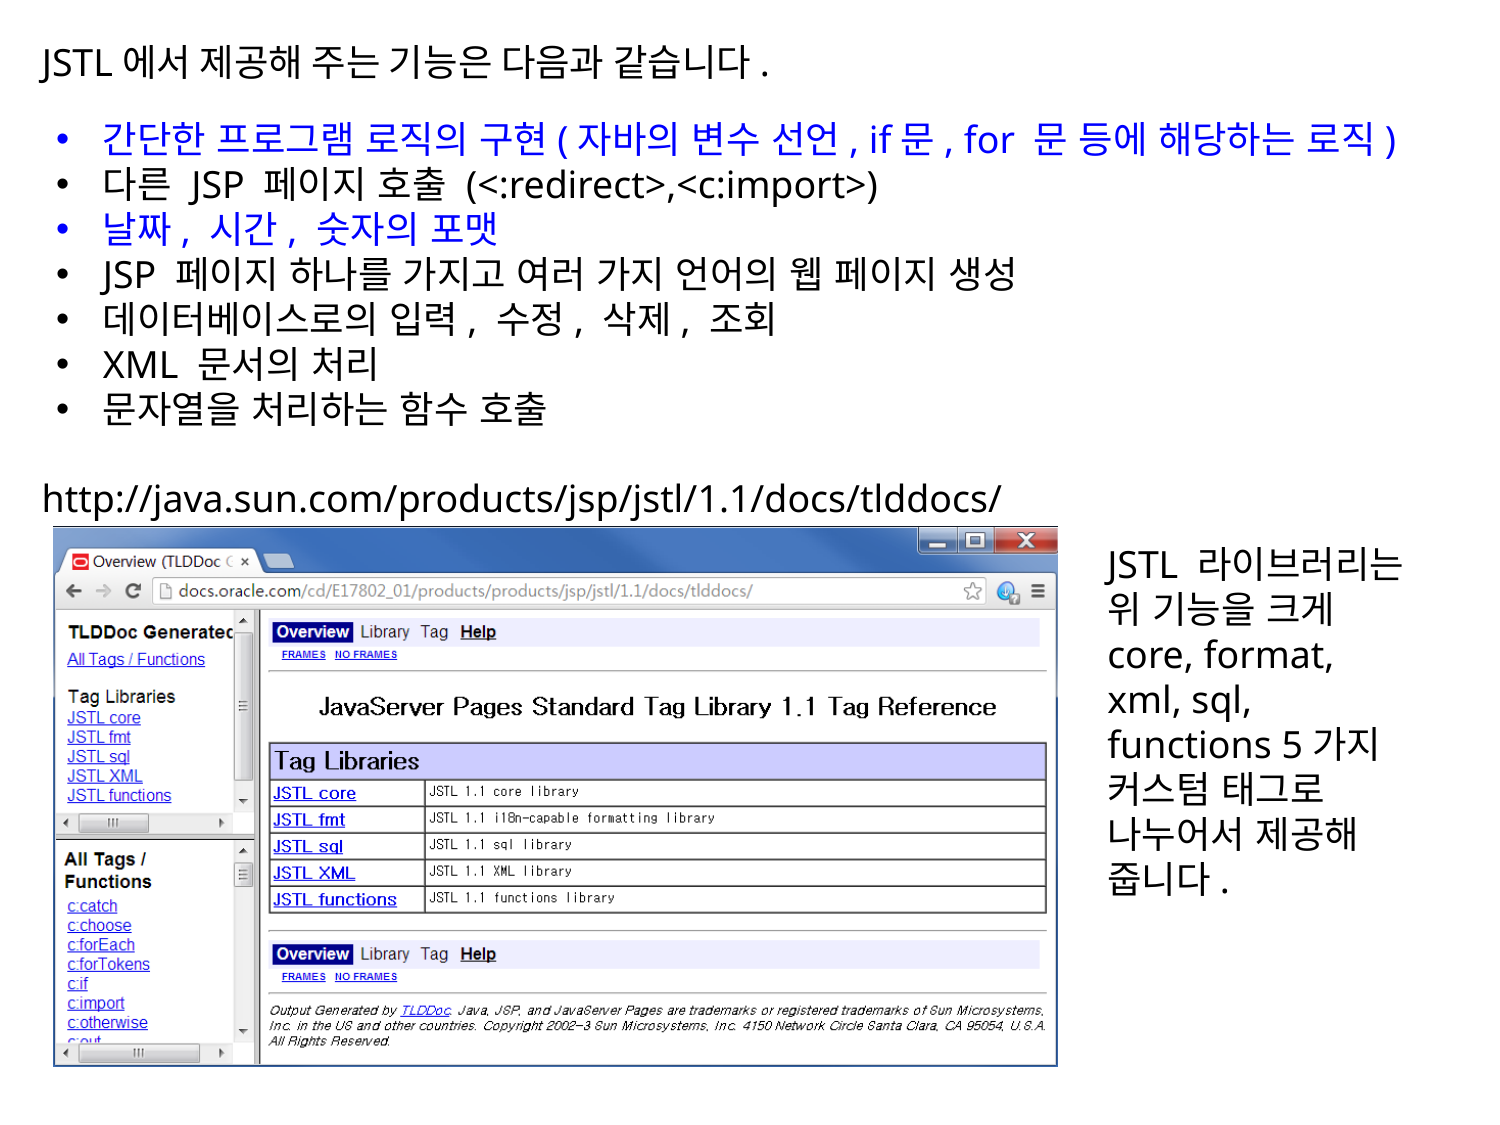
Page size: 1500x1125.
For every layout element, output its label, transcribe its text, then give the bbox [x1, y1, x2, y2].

text_box [0, 0, 1500, 75]
text_box 간단한 프로그램 로직의 구현(자바의 변수 선언, if문, for 문 등에 해당하는 로직) 다른 JSP 페이지 호출 (<:redirect>,<c:import>) 날짜, 시간, 숫자의 포맷 JSP 페이지 하나를 가지고 여러 가지 언어의 웹 페이지 생성 데이터베이스로의 입력, 수정, 삭제, 조회 XML 문서의 처리 문자열을 처리하는 함수 호출 [41, 108, 1471, 439]
text_box JSTL 라이브러리는 위 기능을 크게 core, format, xml, sql, functions 5가지 커스텀 태그로 나누어서 제공해 줍니다. [1092, 534, 1429, 909]
picture [52, 526, 1058, 1067]
text_box http://java.sun.com/products/jsp/jstl/1.1/docs/tlddocs/ [26, 467, 1330, 528]
text_box JSTL에서 제공해 주는 기능은 다음과 같습니다. [26, 75, 1069, 137]
